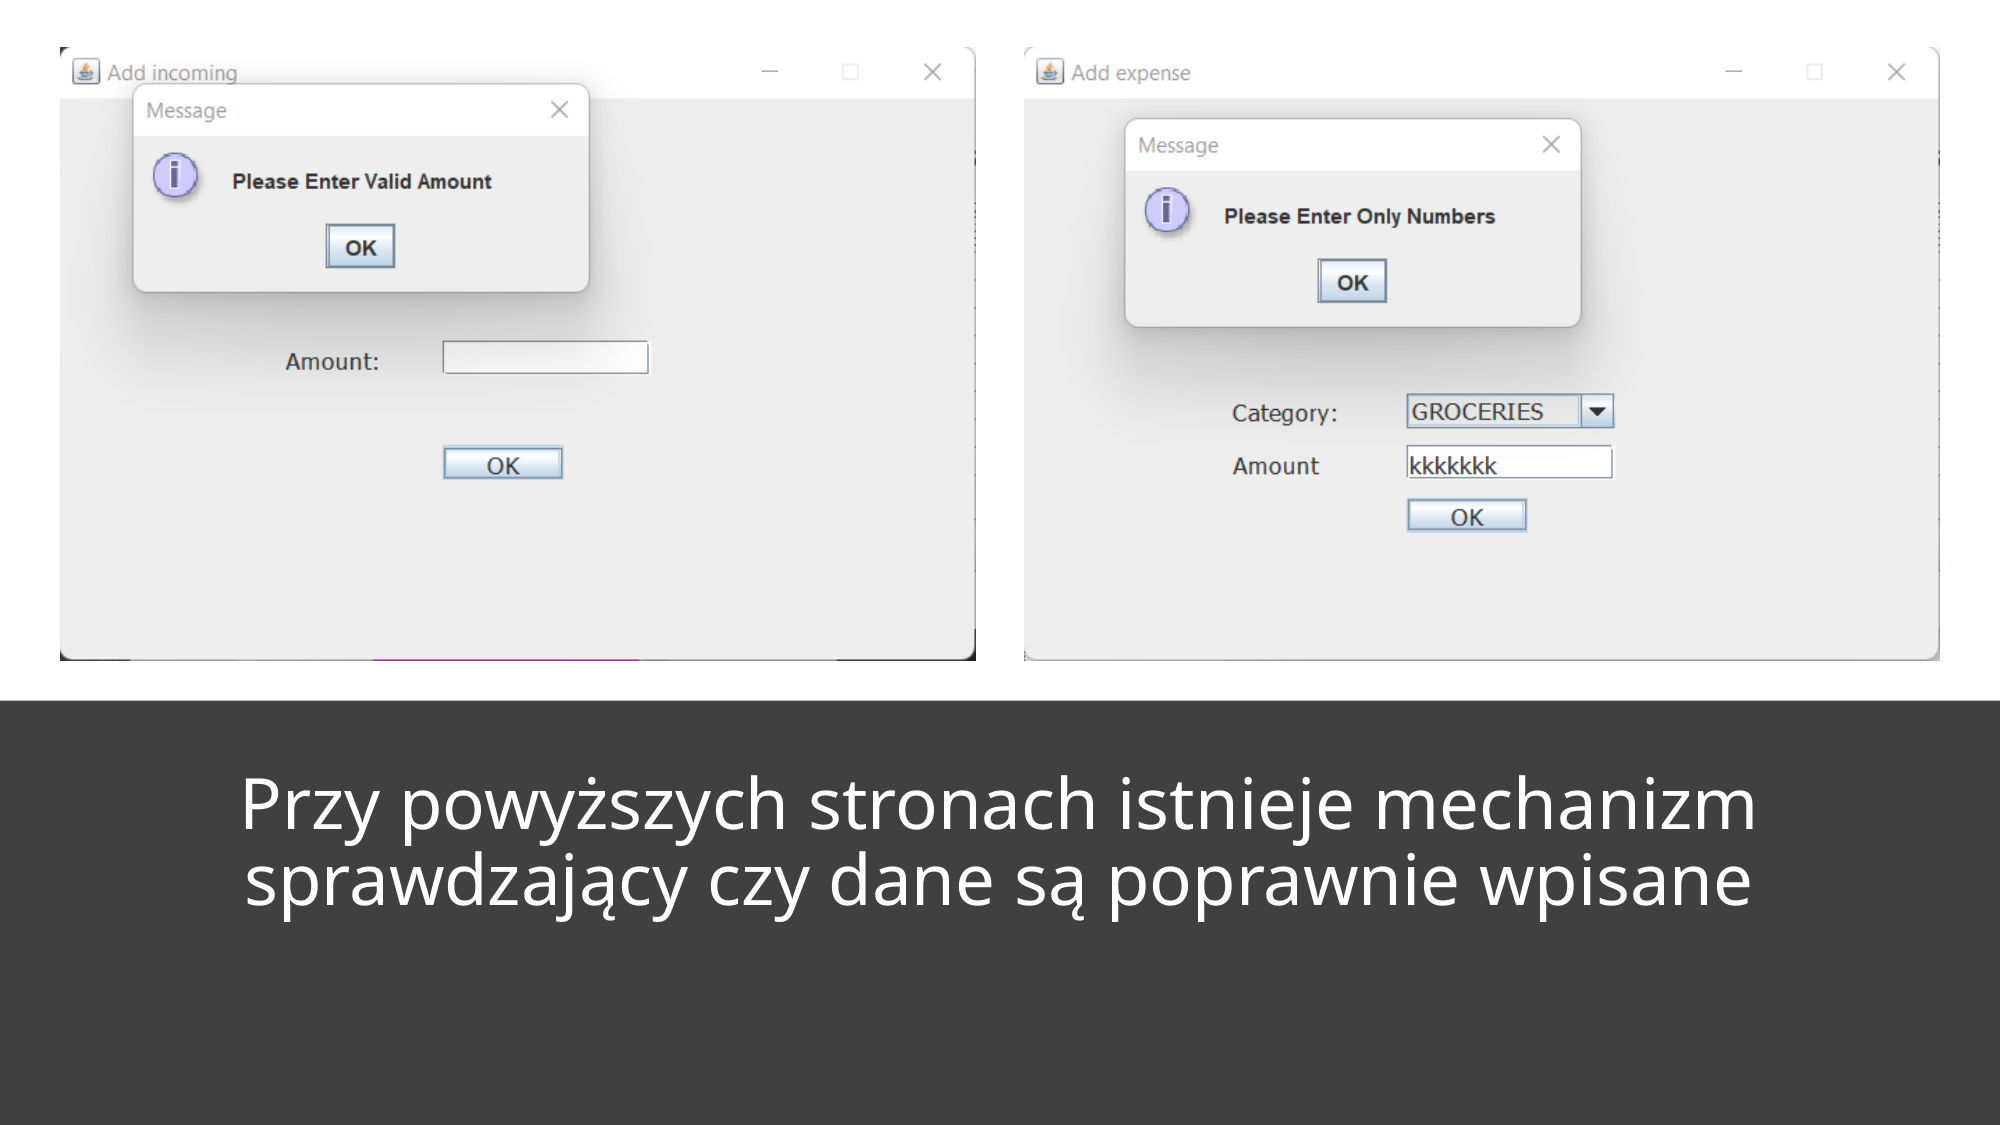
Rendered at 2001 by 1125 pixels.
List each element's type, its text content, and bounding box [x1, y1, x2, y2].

picture [60, 47, 976, 661]
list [1024, 47, 1940, 661]
text_box [0, 700, 2000, 1125]
title Przy powyższych stronach istnieje mechanizm sprawdzający czy dane są poprawnie wpisane [138, 731, 1862, 929]
